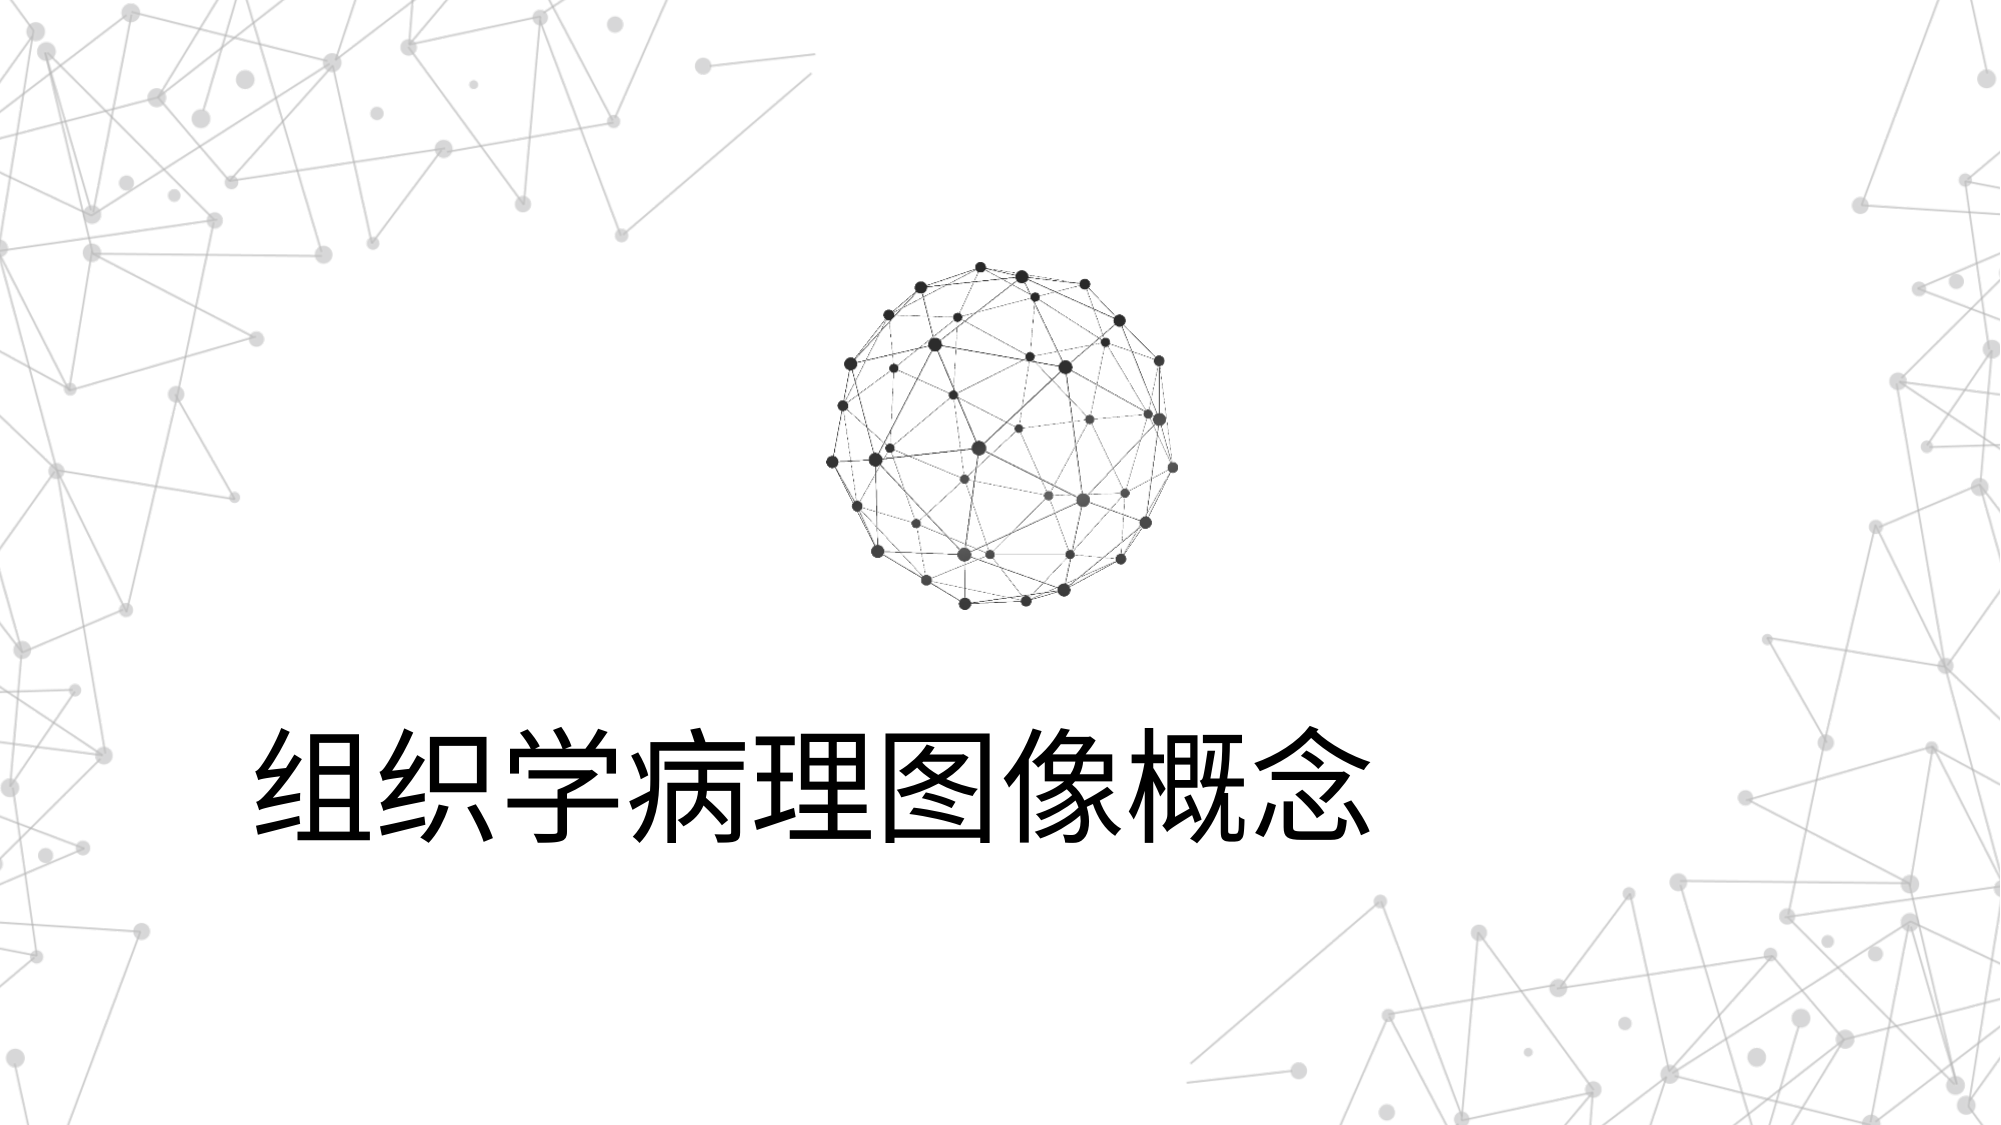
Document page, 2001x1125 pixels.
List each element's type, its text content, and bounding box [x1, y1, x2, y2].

text_box 组织学病理图像概念 [236, 700, 1764, 866]
text_box [0, 0, 2000, 1125]
picture [789, 211, 1211, 632]
